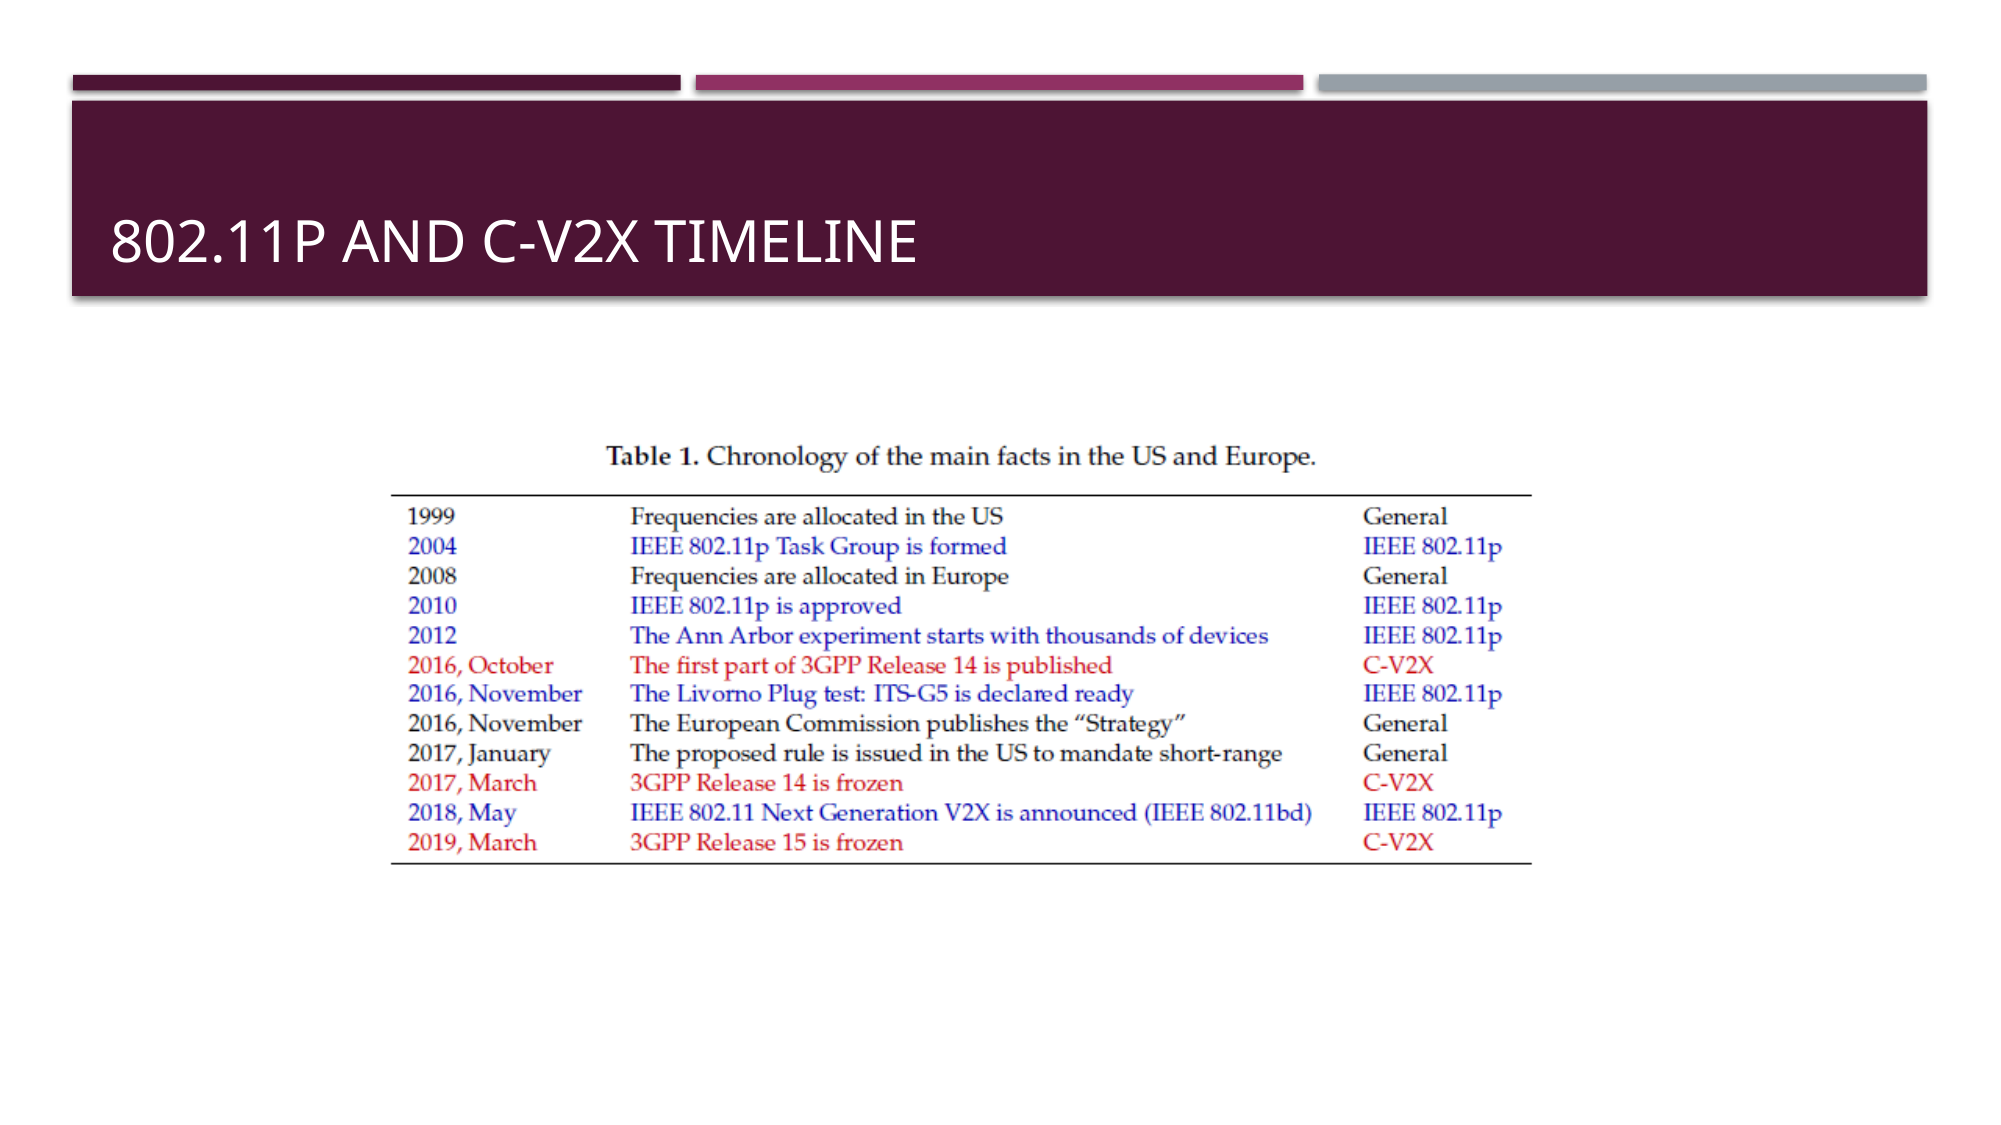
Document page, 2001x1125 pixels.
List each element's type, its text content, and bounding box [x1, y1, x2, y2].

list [345, 426, 1655, 893]
title 802.11p and c-v2x timeline [95, 115, 1905, 282]
